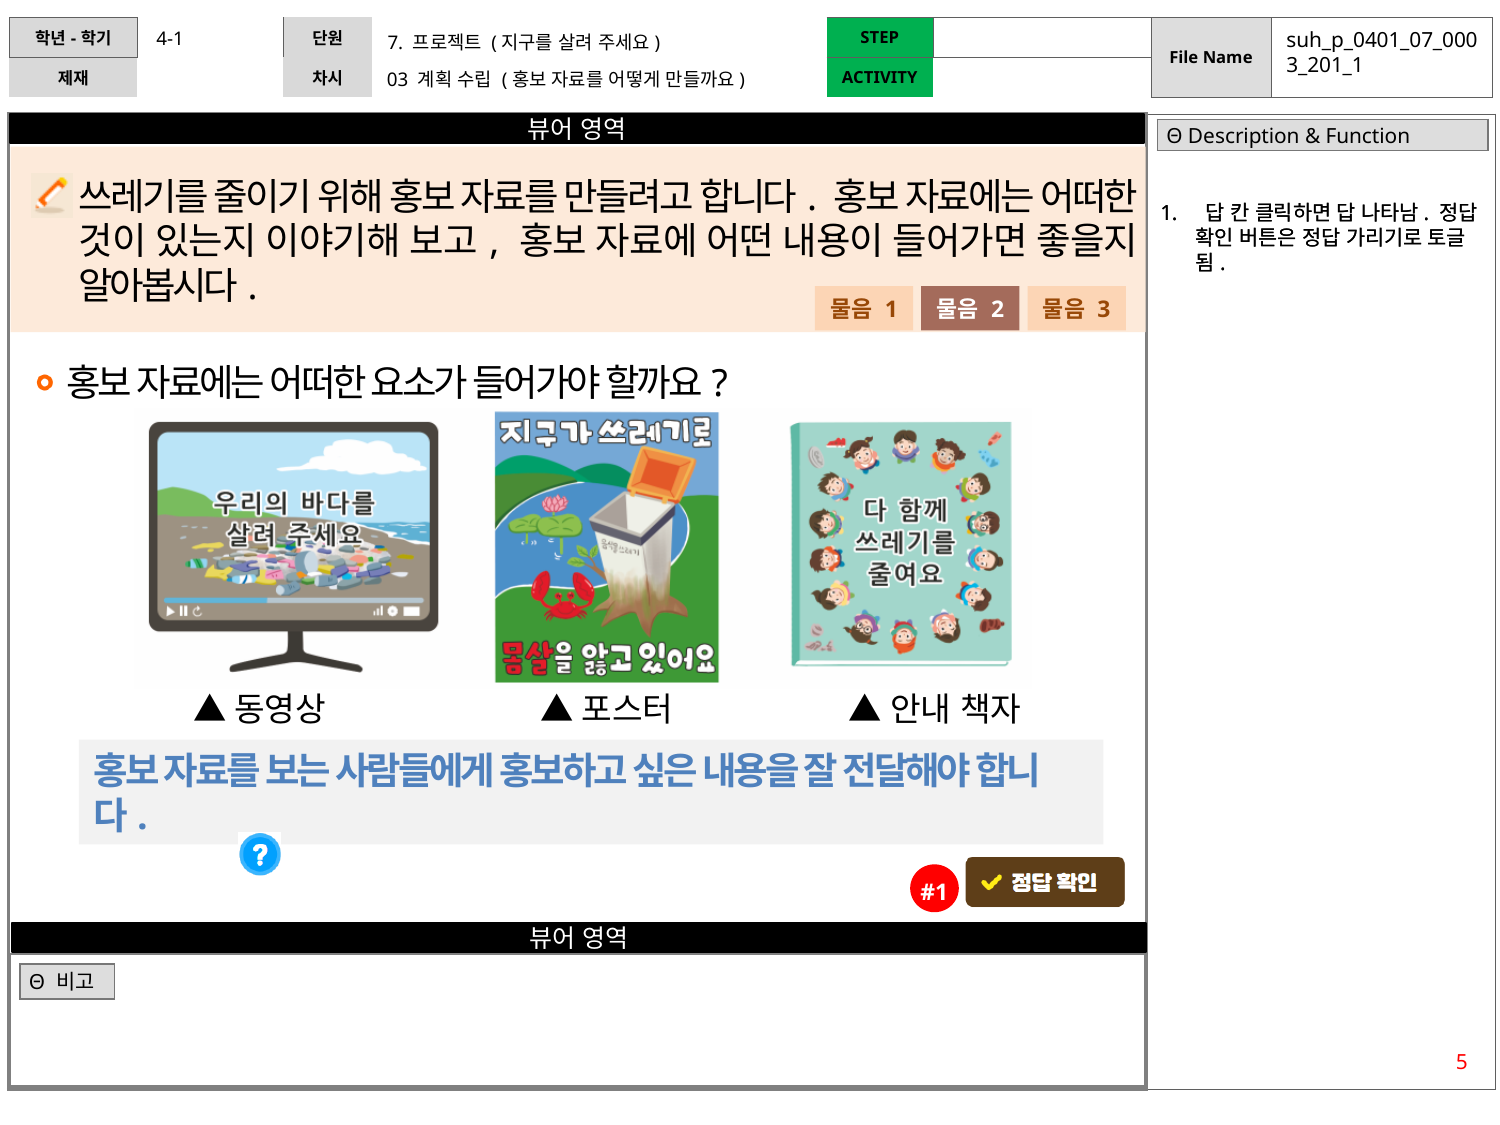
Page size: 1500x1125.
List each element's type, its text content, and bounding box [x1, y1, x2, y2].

text_box 물음 1 [813, 284, 915, 333]
text_box 답 칸 클릭하면 답 나타남. 정답 확인 버튼은 정답 가리기로 토글 됨. [1145, 160, 1500, 282]
text_box 03 계획 수립 (홍보 자료를 어떻게 만들까요) [372, 60, 821, 96]
text_box suh_p_0401_07_0003_201_1 [1271, 18, 1500, 84]
table_header Θ Description & Function [1158, 120, 1487, 150]
text_box 물음 3 [1025, 284, 1128, 333]
text_box 홍보 자료를 보는 사람들에게 홍보하고 싶은 내용을 잘 전달해야 합니다. [78, 739, 1104, 845]
text_box #1 [908, 862, 959, 915]
text_box 홍보 자료에는 어떠한 요소가 들어가야 할까요? [51, 352, 1139, 412]
text_box ▲포스터 [518, 696, 696, 736]
text_box ▲안내 책자 [829, 680, 1041, 736]
text_box [9, 145, 1148, 334]
picture [238, 832, 282, 876]
picture [964, 854, 1127, 908]
text_box 쓰레기를 줄이기 위해 홍보 자료를 만들려고 합니다. 홍보 자료에는 어떠한 것이 있는지 이야기해 보고, 홍보 자료에 어떤 내용이 들어가면 좋을지 알아봅시다. [63, 165, 1150, 315]
text_box 4-1 [141, 18, 284, 55]
picture [134, 408, 1033, 689]
text_box 물음 2 [919, 284, 1022, 333]
text_box 7. 프로젝트 (지구를 살려 주세요) [372, 23, 828, 48]
text_box ▲동영상 [171, 696, 349, 736]
picture [31, 173, 73, 218]
picture [34, 371, 54, 393]
